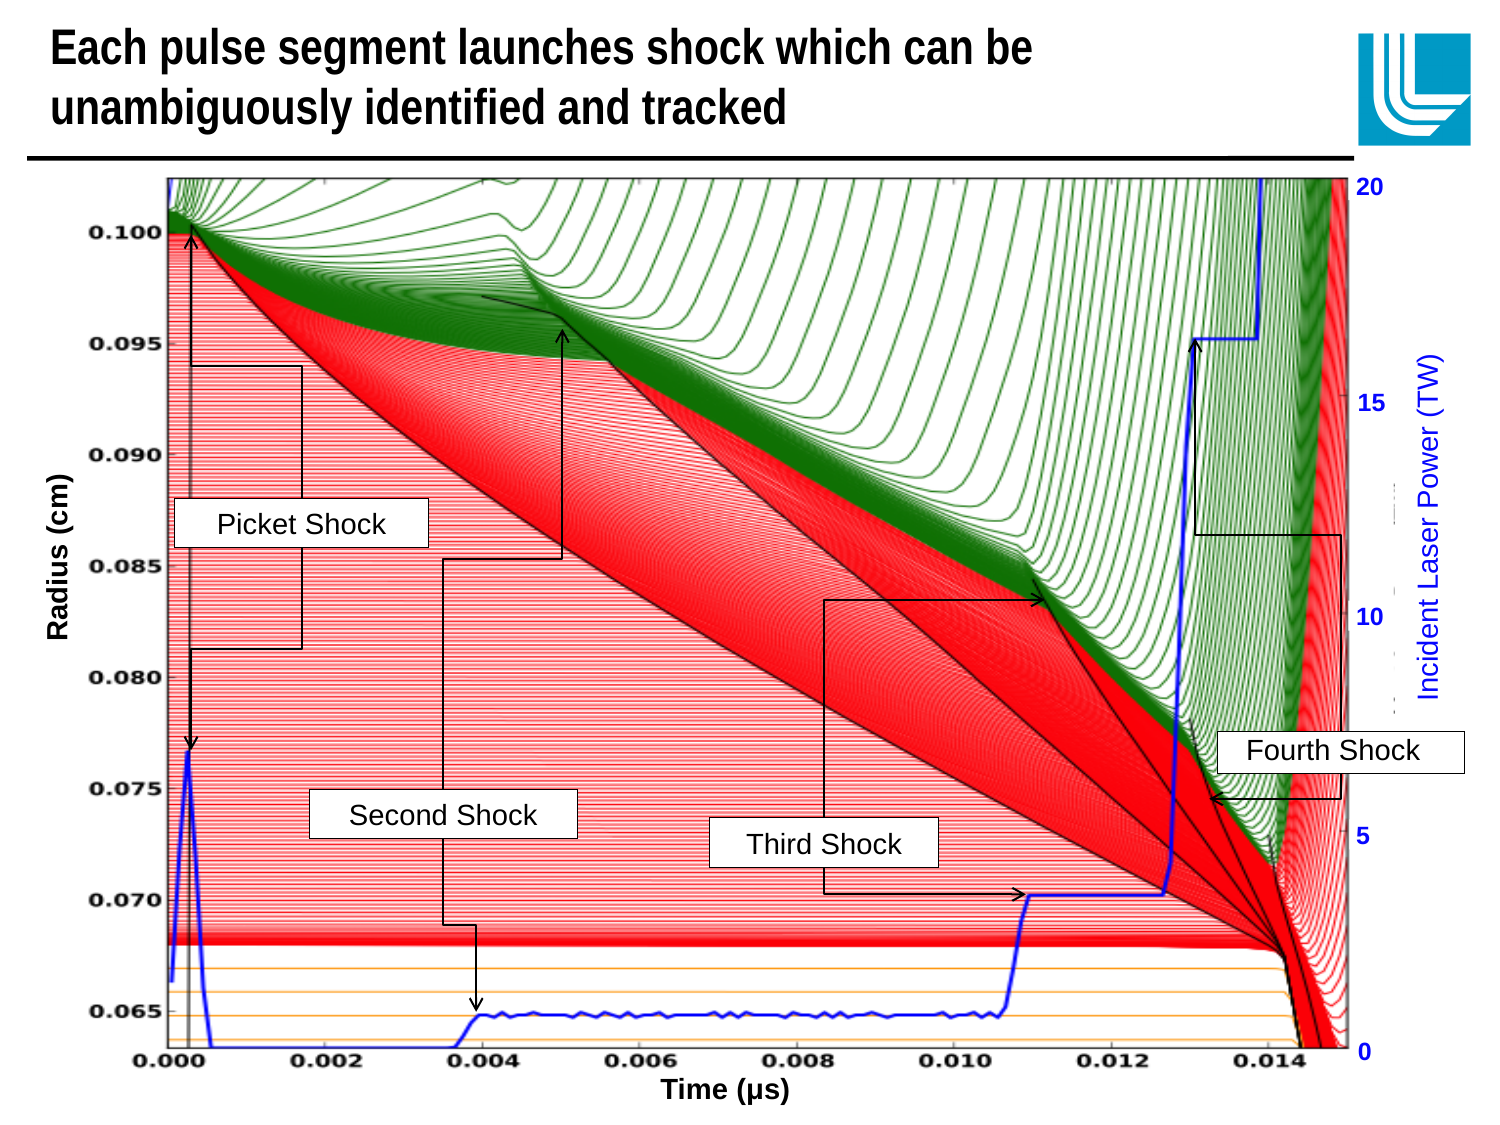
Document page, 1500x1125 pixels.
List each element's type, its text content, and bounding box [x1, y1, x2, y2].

picture [1405, 33, 1468, 104]
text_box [1262, 720, 1288, 853]
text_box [1071, 461, 1465, 608]
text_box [825, 598, 1044, 820]
title Each pulse segment launches shock which can be unambiguously identified and tracked [34, 1, 1311, 147]
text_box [911, 780, 939, 983]
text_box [373, 909, 547, 943]
picture [1374, 33, 1438, 135]
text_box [272, 499, 734, 619]
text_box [145, 593, 348, 705]
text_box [30, 169, 1465, 1114]
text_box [114, 310, 379, 423]
picture [1390, 33, 1454, 120]
